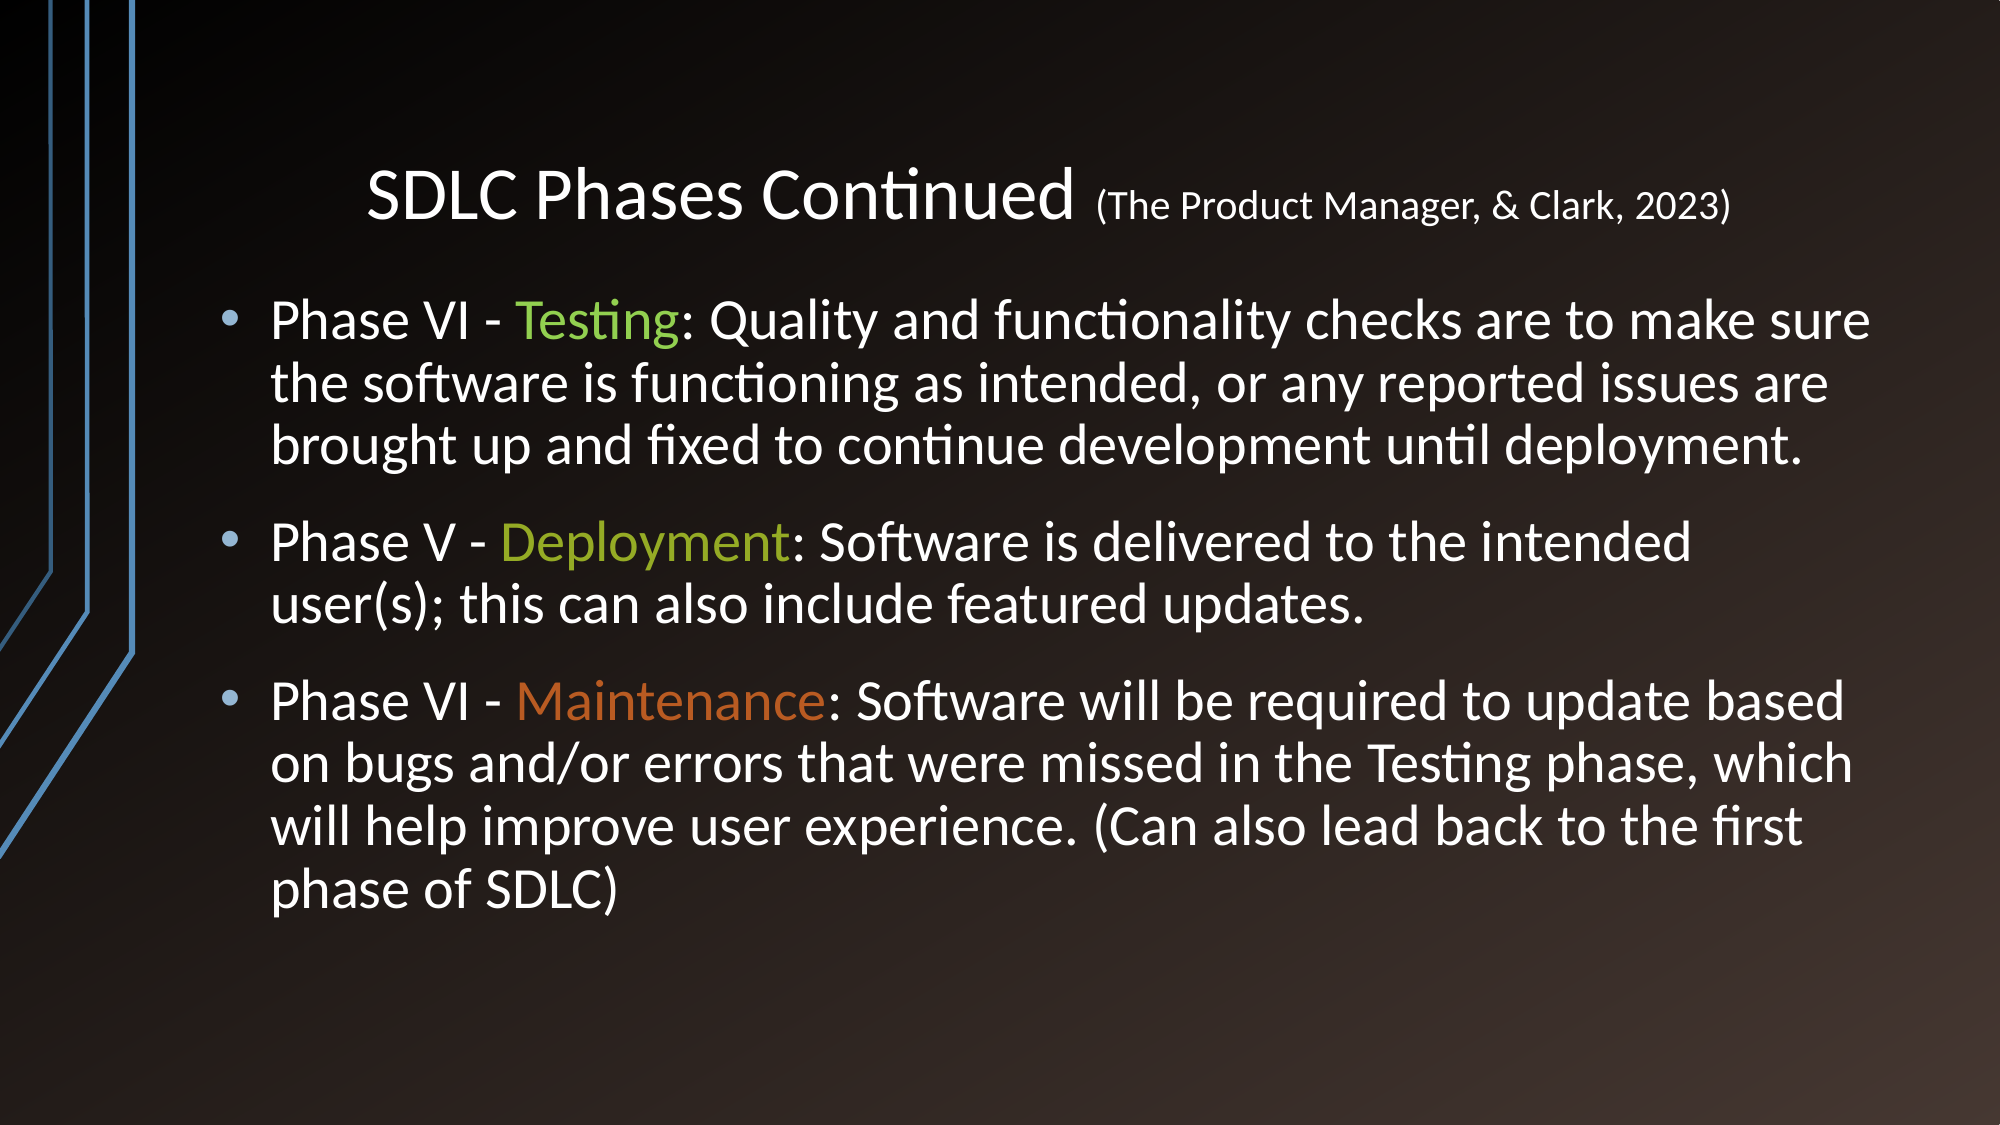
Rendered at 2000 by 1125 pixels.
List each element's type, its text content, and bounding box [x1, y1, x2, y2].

title SDLC Phases Continued (The Product Manager, & Clark, 2023) [199, 45, 1900, 246]
list Phase VI - Testing: Quality and functionality checks are to make sure the software is functioning as intended, or any reported issues are brought up and fixed to continue development until deployment. Phase V - Deployment: Software is delivered to the intended user(s); this can also include featured updates. Phase VI - Maintenance: Software will be required to update based on bugs and/or errors that were missed in the Testing phase, which will help improve user experience. (Can also lead back to the first phase of SDLC) [199, 279, 1900, 1080]
